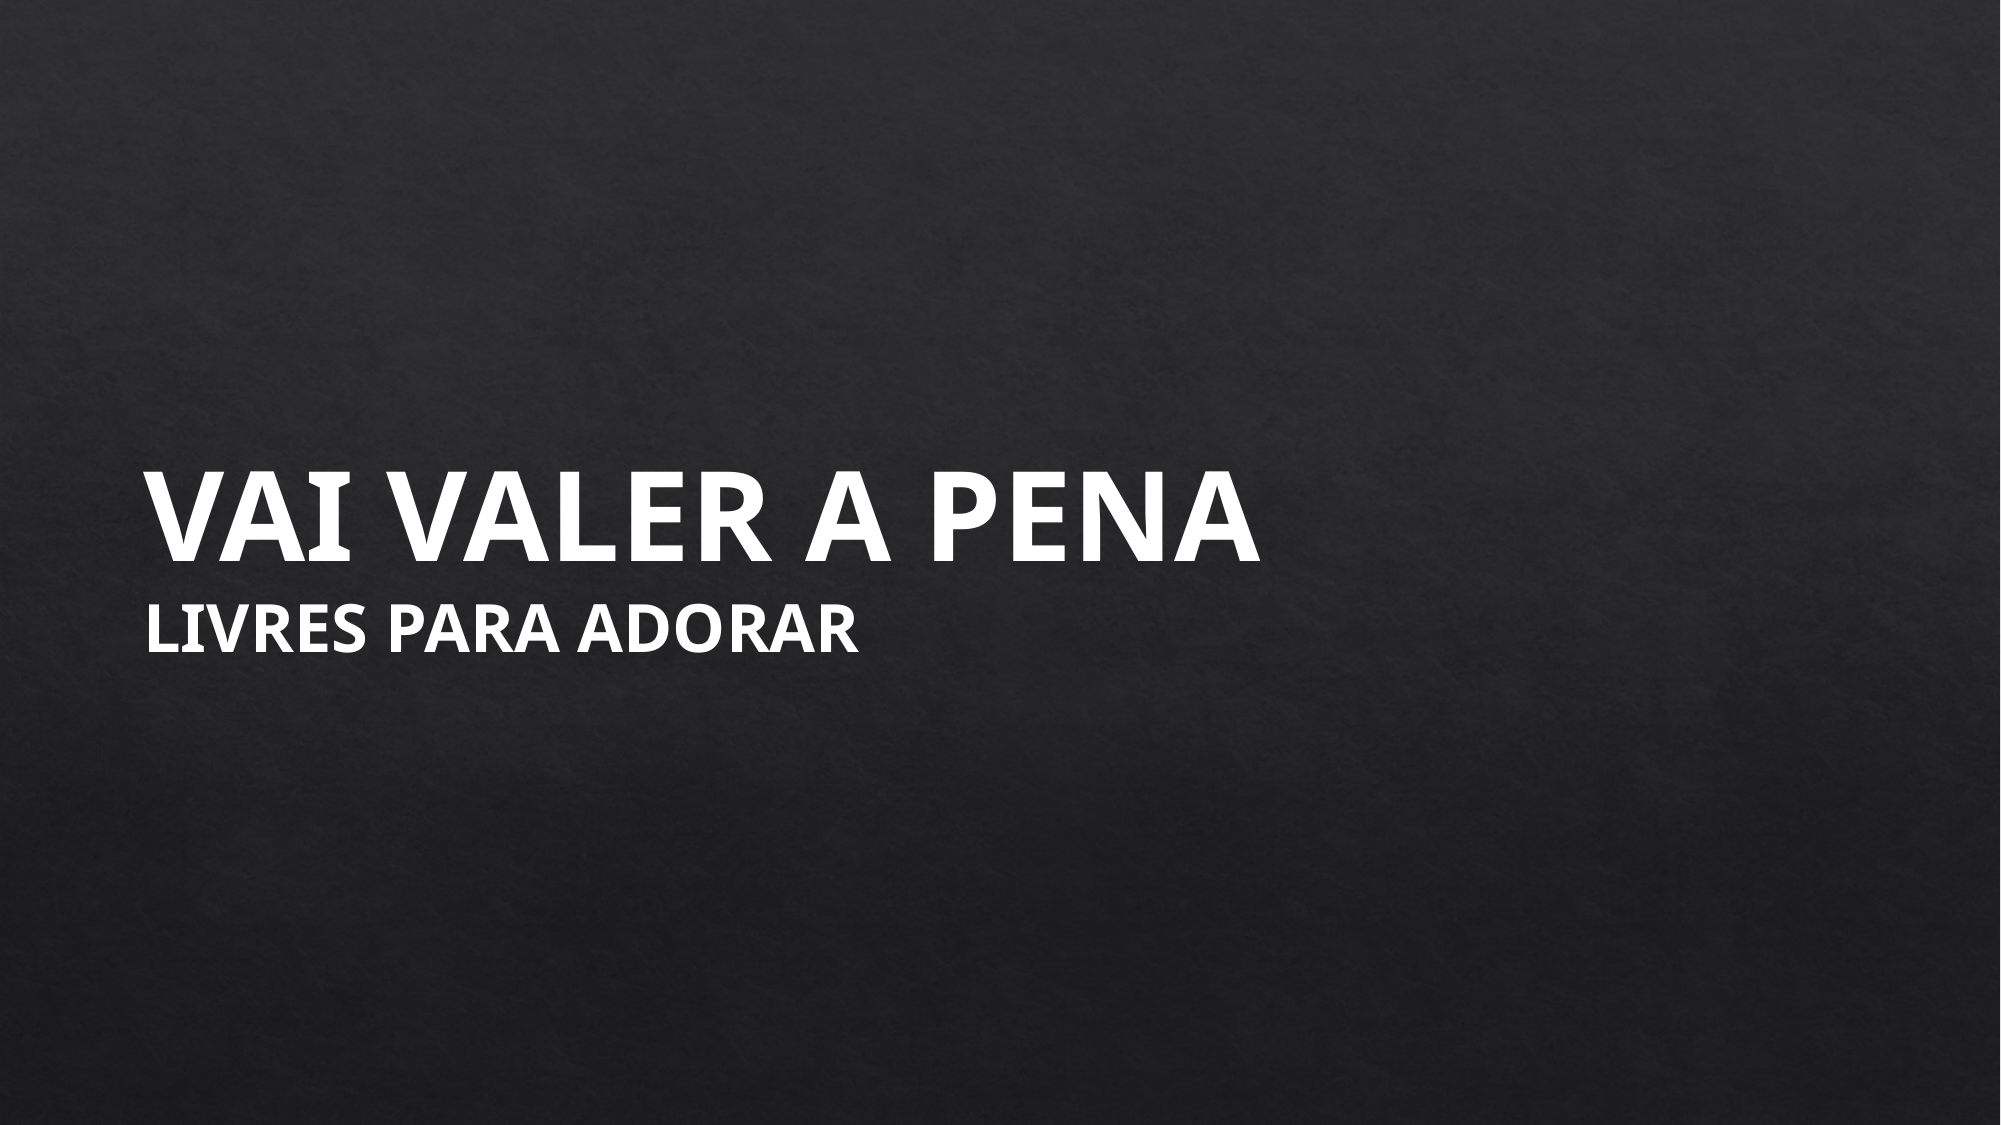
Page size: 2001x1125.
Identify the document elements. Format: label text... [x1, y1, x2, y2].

picture [0, 0, 2001, 1125]
text_box VAI VALER A PENA LIVRES PARA ADORAR [128, 428, 2000, 674]
